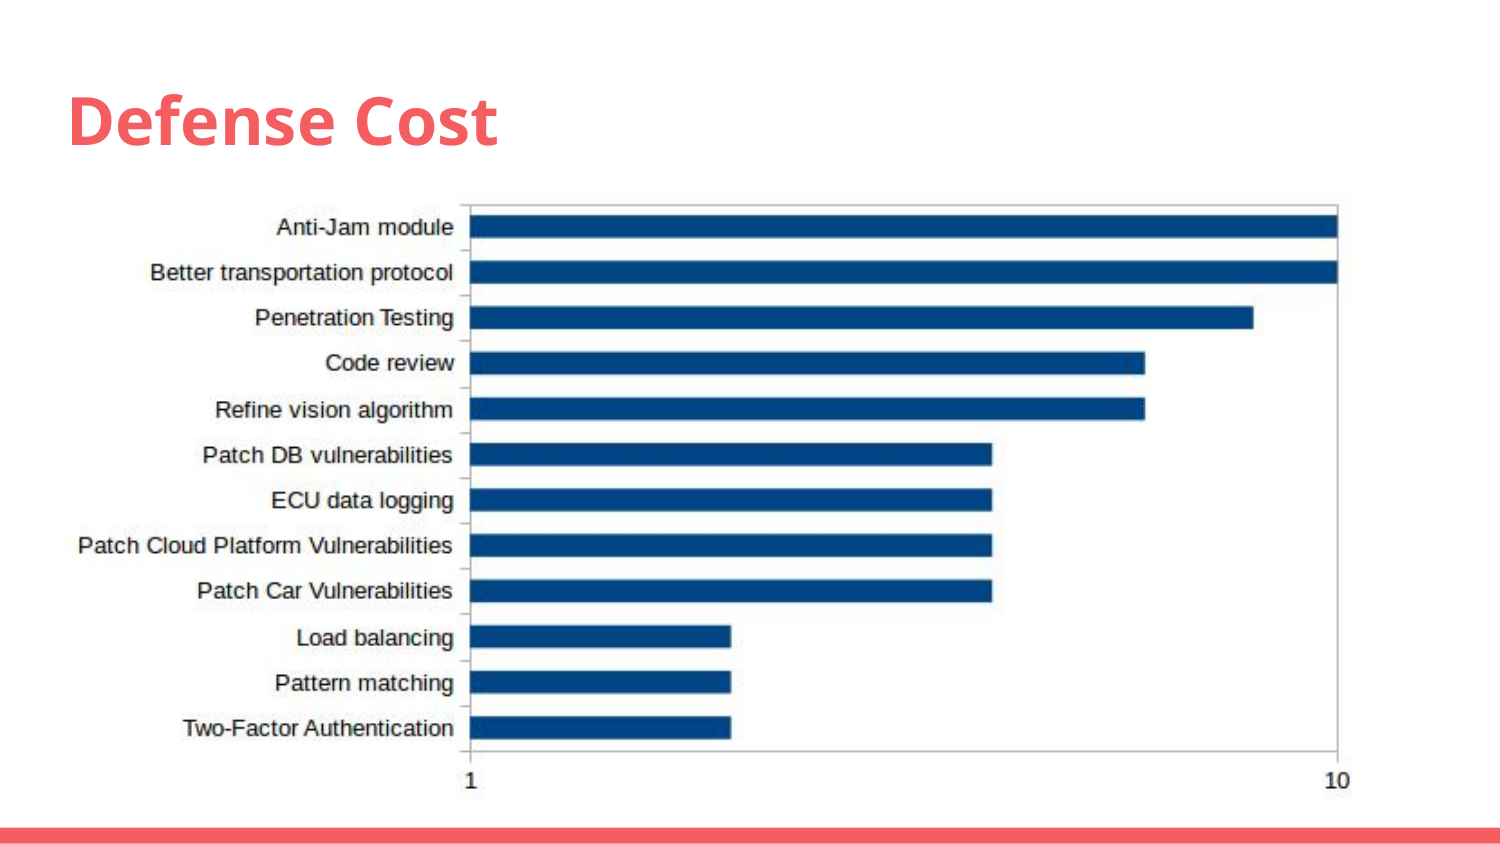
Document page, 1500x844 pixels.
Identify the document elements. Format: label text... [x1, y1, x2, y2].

title Defense Cost [51, 64, 1449, 167]
picture [50, 191, 1378, 807]
